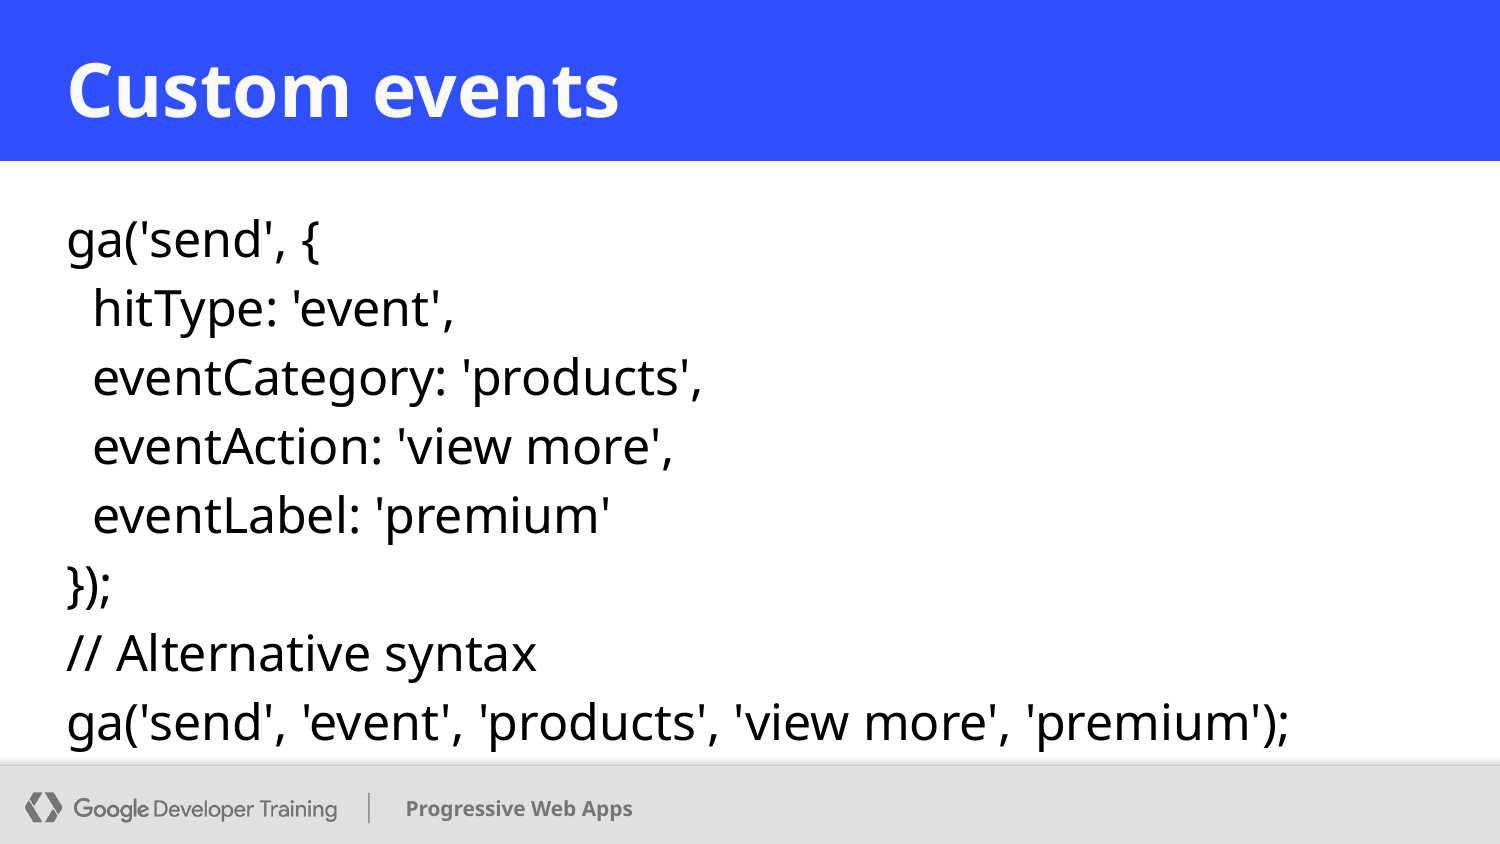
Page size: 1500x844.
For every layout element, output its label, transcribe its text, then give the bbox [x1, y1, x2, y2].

title Custom events [51, 27, 1449, 122]
picture [0, 161, 1500, 844]
list ga('send', { hitType: 'event', eventCategory: 'products', eventAction: 'view more', eventLabel: 'premium' }); // Alternative syntax ga('send', 'event', 'products', 'view more', 'premium'); [51, 183, 1449, 752]
